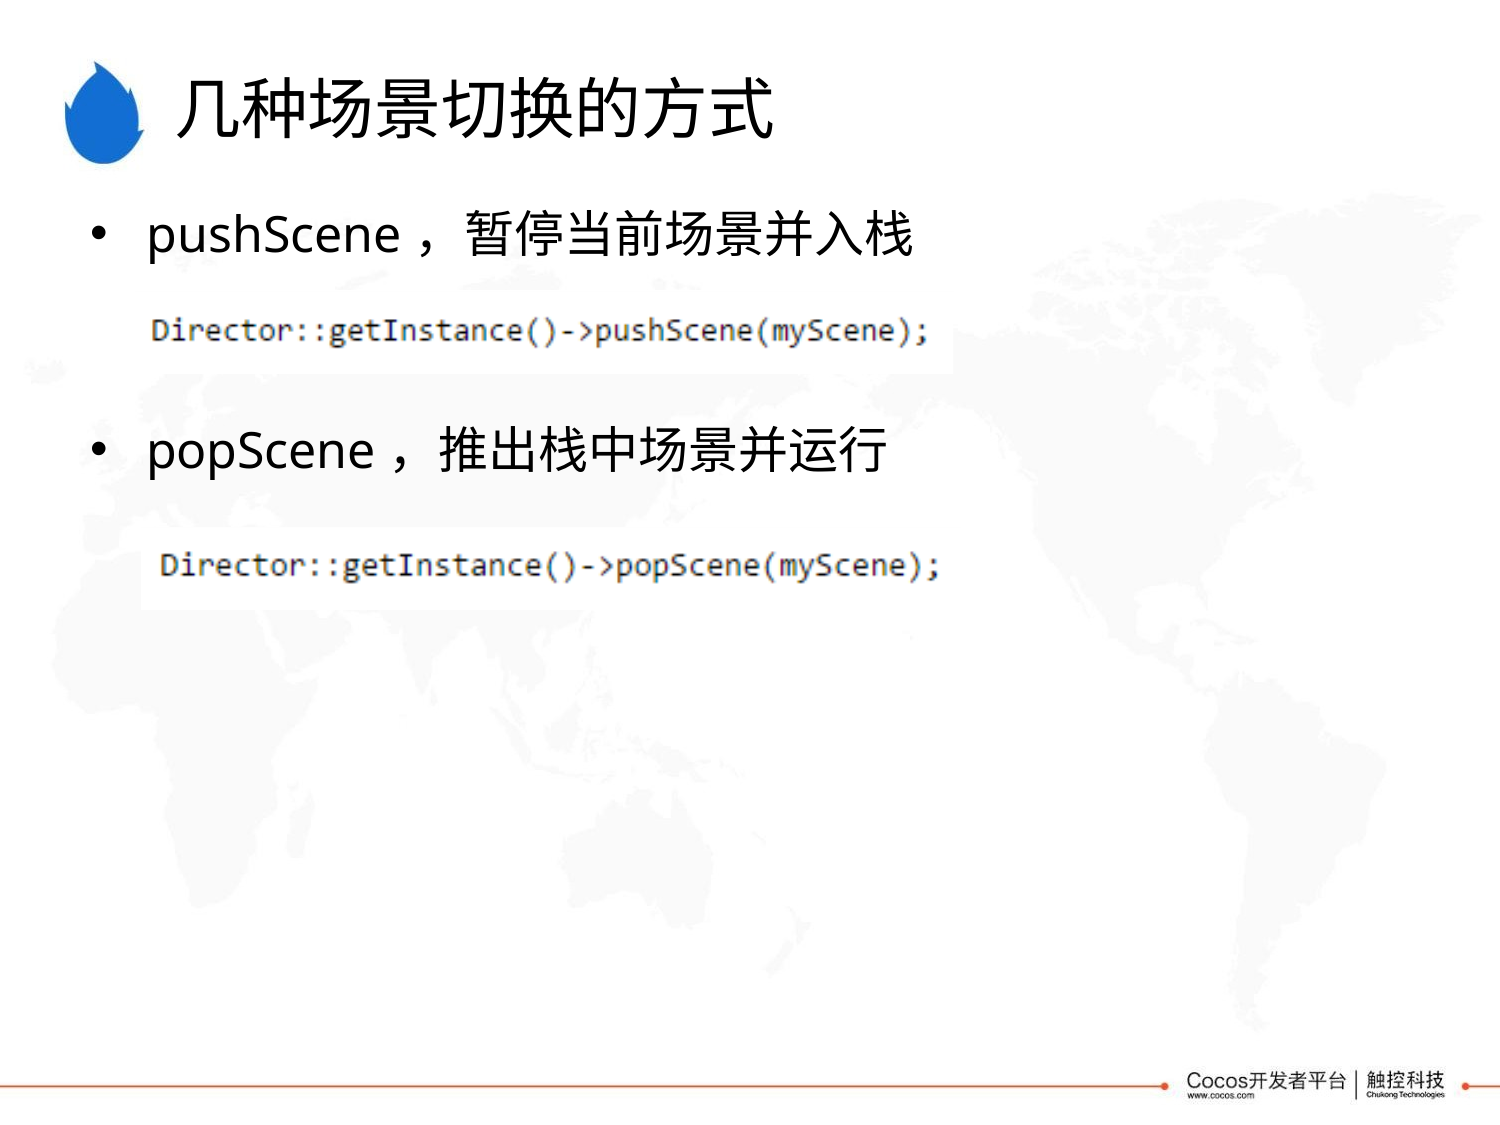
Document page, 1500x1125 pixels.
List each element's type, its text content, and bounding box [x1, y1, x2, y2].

text_box popScene，推出栈中场景并运行 [87, 416, 893, 479]
title 几种场景切换的方式 [172, 64, 778, 200]
picture [0, 58, 1500, 1105]
text_box [141, 527, 961, 610]
text_box [135, 290, 954, 374]
text_box pushScene，暂停当前场景并入栈 [87, 200, 922, 263]
